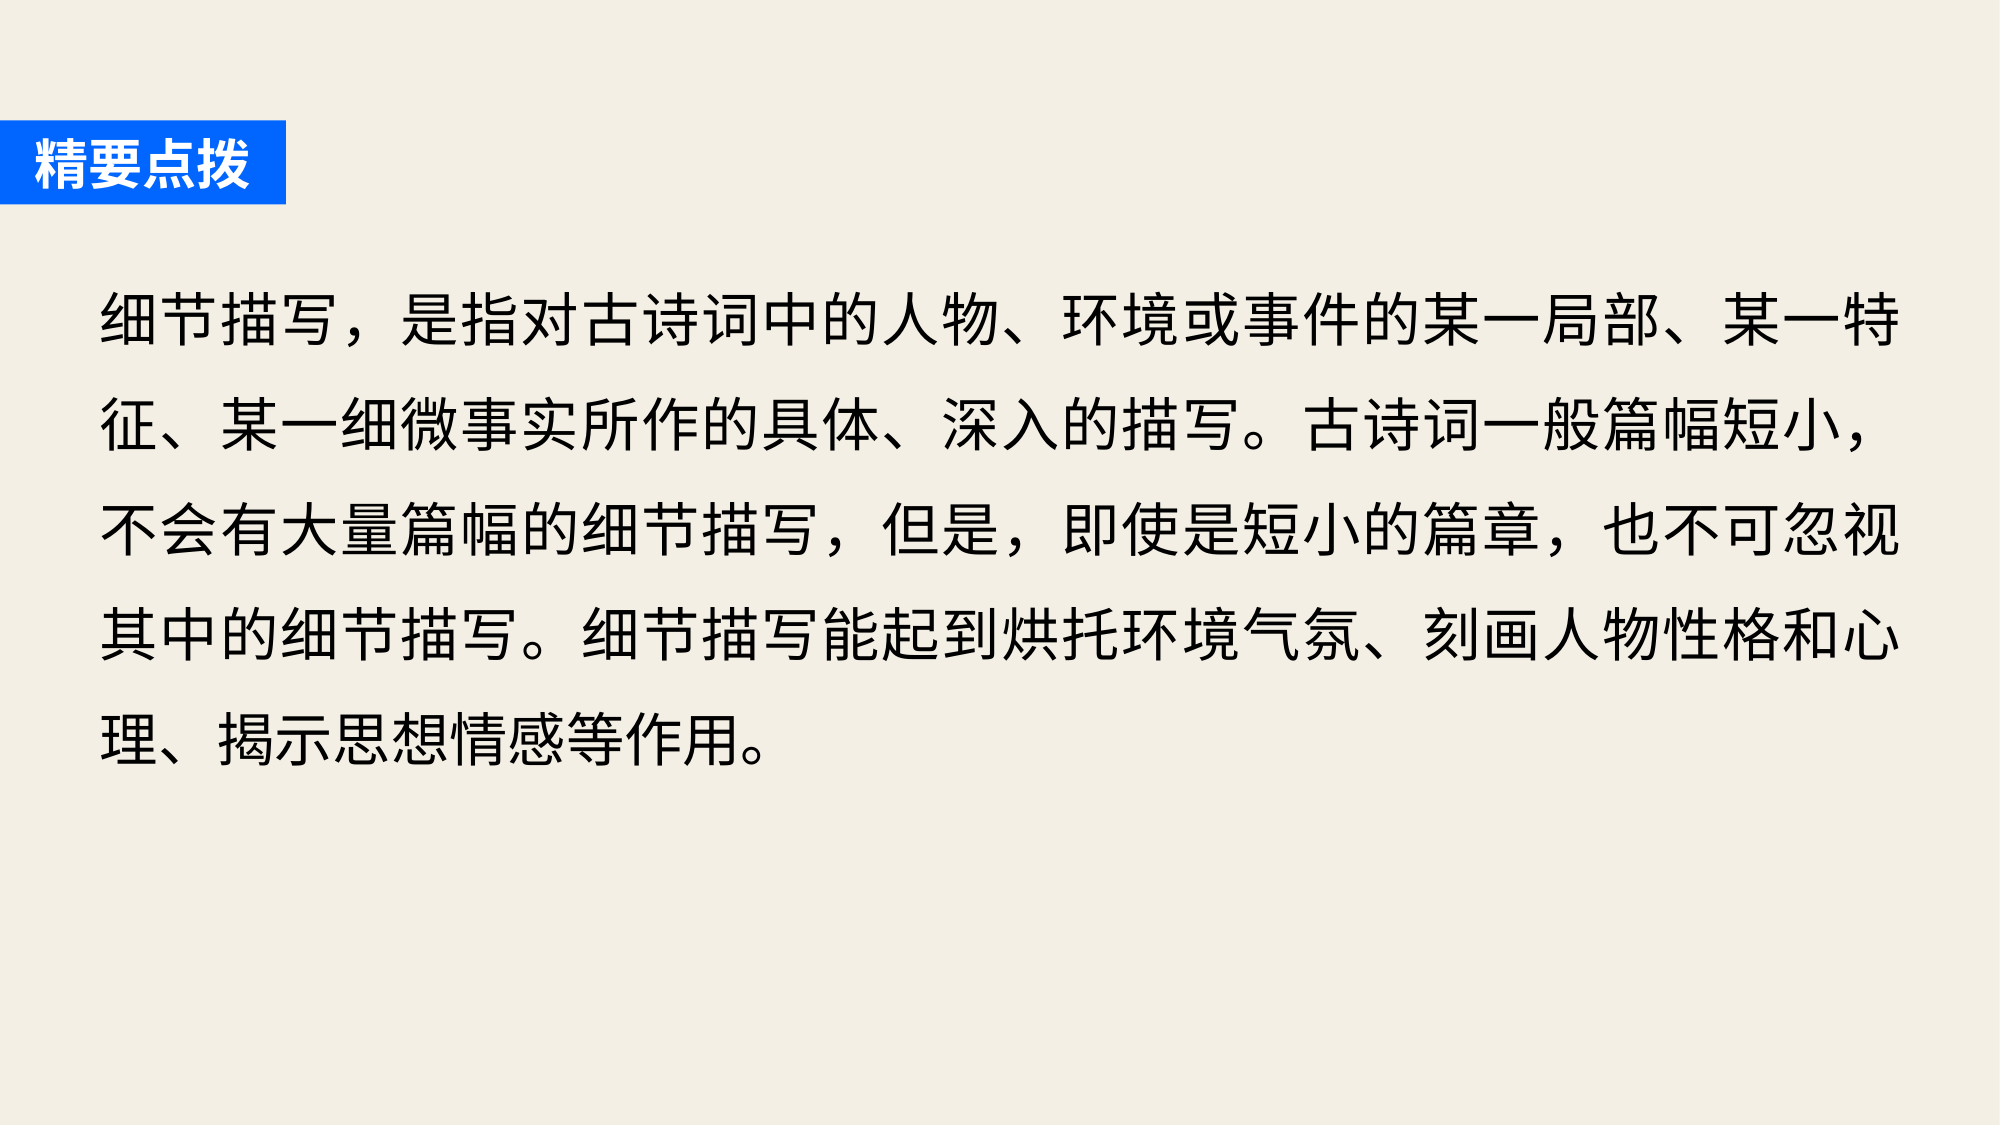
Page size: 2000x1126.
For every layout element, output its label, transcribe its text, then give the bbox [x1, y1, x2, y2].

text_box 精要点拨 [0, 118, 288, 206]
text_box 细节描写，是指对古诗词中的人物、环境或事件的某一局部、某一特征、某一细微事实所作的具体、深入的描写。古诗词一般篇幅短小，不会有大量篇幅的细节描写，但是，即使是短小的篇章，也不可忽视其中的细节描写。细节描写能起到烘托环境气氛、刻画人物性格和心理、揭示思想情感等作用。 [80, 238, 1922, 784]
